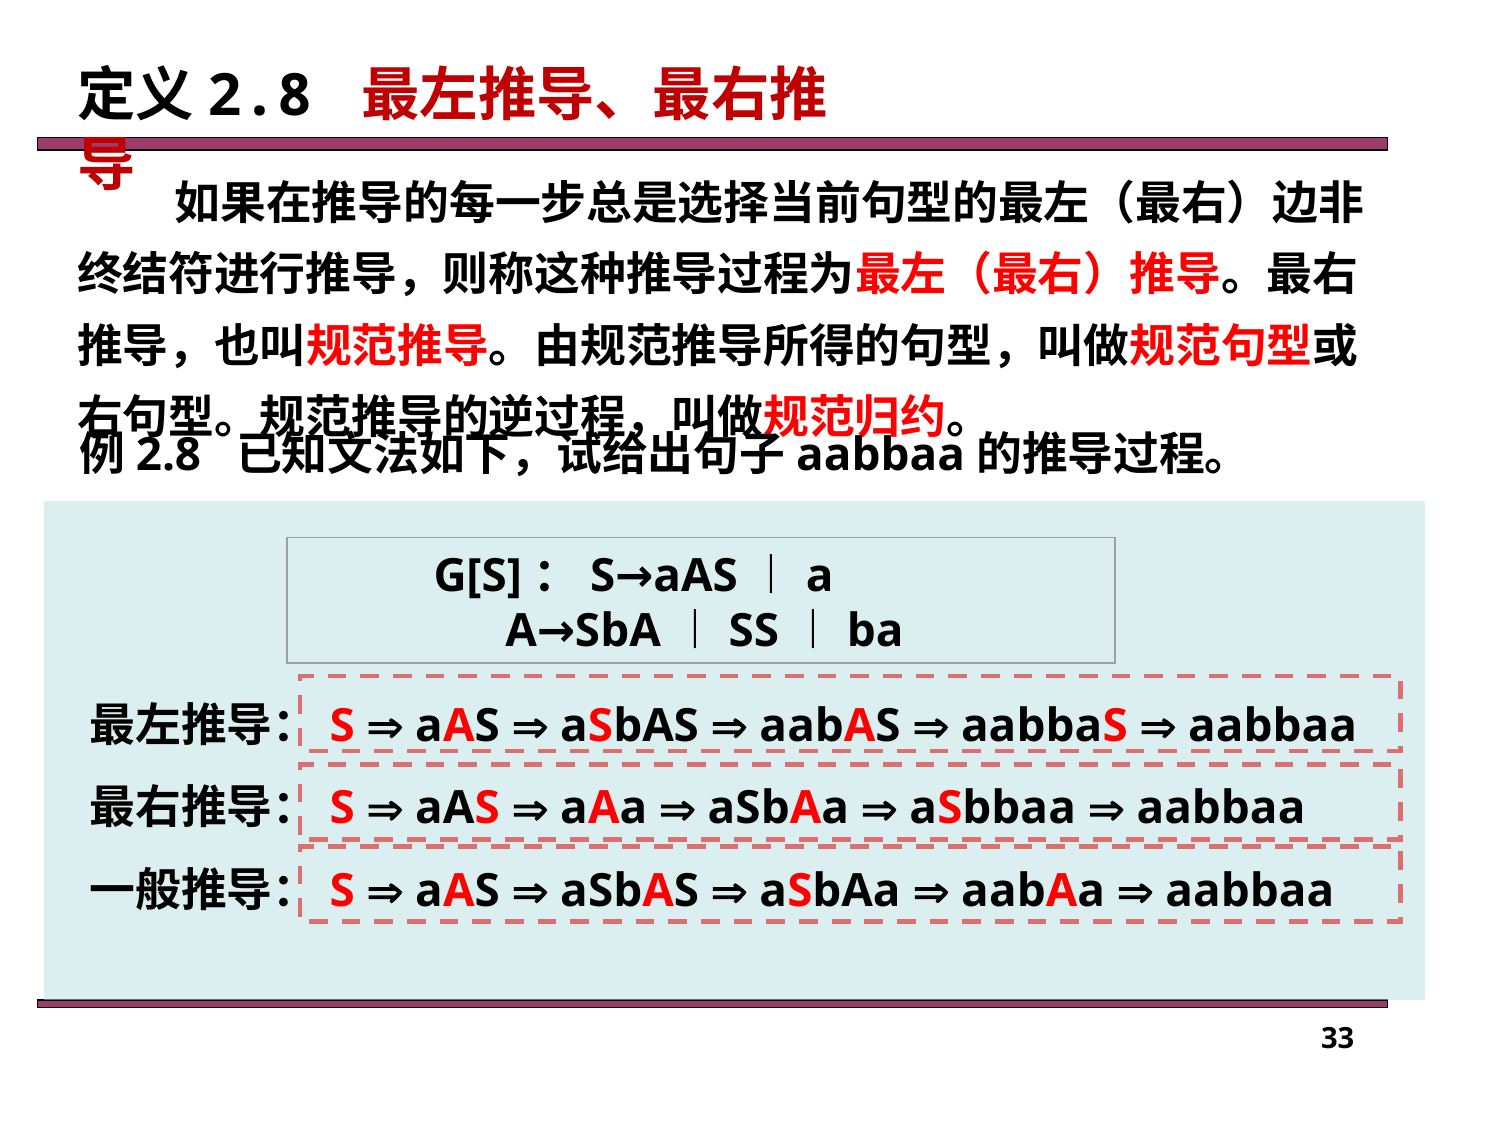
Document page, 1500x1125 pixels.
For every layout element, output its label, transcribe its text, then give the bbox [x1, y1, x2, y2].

slide_number 33 [1162, 1012, 1500, 1075]
text_box 定义2.8 最左推导、最右推导 [62, 49, 888, 205]
text_box 如果在推导的每一步总是选择当前句型的最左（最右）边非终结符进行推导，则称这种推导过程为最左（最右）推导。最右推导，也叫规范推导。由规范推导所得的句型，叫做规范句型或右句型。规范推导的逆过程，叫做规范归约。 [62, 149, 1413, 451]
text_box [43, 501, 1425, 1000]
text_box 例2.8 已知文法如下，试给出句子aabbaa的推导过程。 [64, 416, 1412, 487]
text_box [286, 537, 1116, 664]
text_box 最左推导：S  aAS  aSbAS  aabAS  aabbaS  aabbaa 最右推导：S  aAS  aAa  aSbAa  aSbbaa  aabbaa 一般推导：S  aAS  aSbAS  aSbAa  aabAa  aabbaa [75, 660, 1403, 923]
